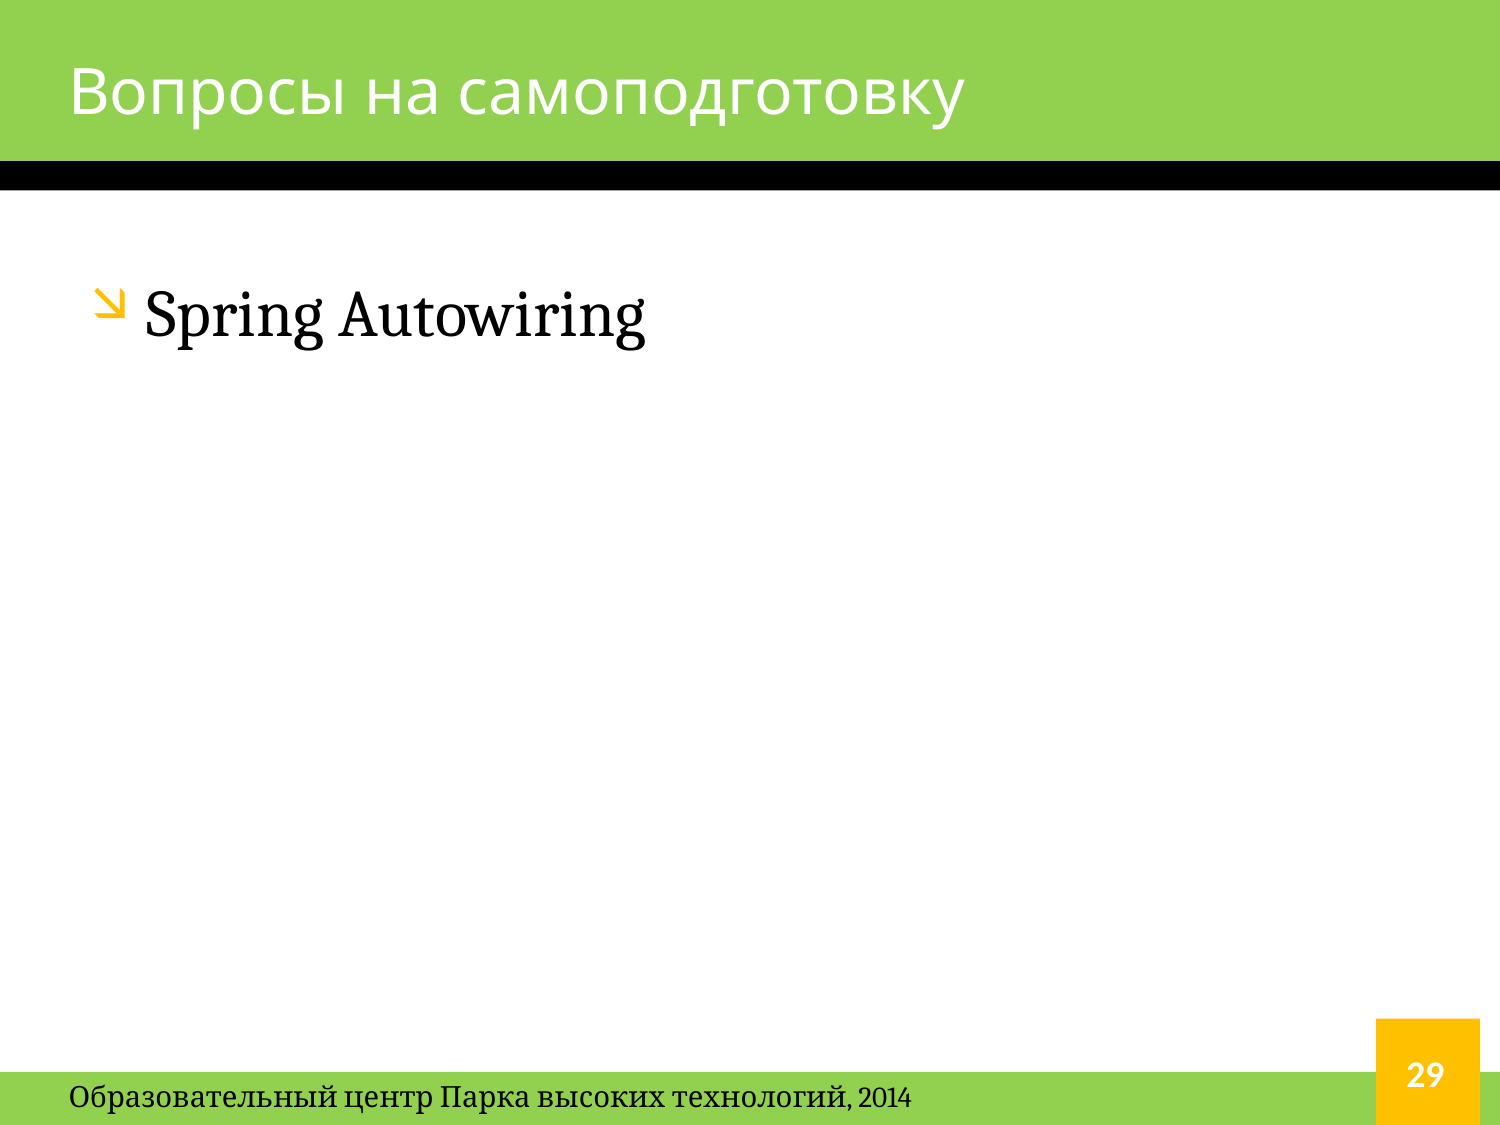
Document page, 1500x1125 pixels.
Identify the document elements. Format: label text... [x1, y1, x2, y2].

title Вопросы на самоподготовку [53, 42, 1404, 135]
slide_number 29 [1376, 1042, 1475, 1103]
list Spring Autowiring [75, 262, 1425, 1005]
